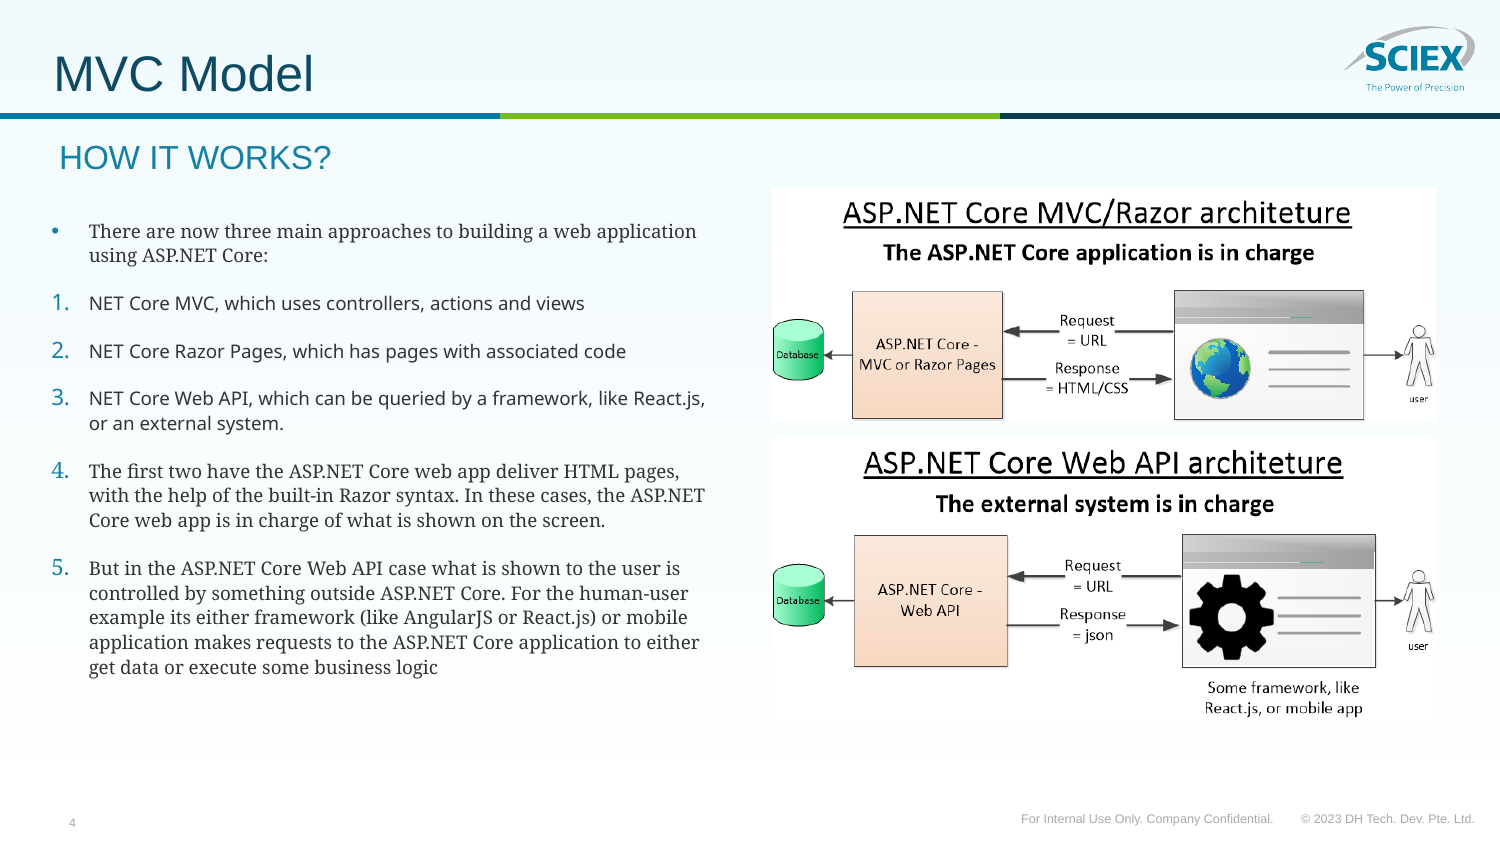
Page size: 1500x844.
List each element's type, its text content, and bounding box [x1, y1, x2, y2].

picture [772, 437, 1436, 720]
title MVC Model [53, 40, 1325, 102]
picture [500, 113, 1500, 119]
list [772, 187, 1436, 422]
picture [1343, 26, 1475, 91]
list How it works? [54, 136, 1448, 172]
list There are now three main approaches to building a web application using ASP.NET Core: NET Core MVC, which uses controllers, actions and views NET Core Razor Pages, which has pages with associated code NET Core Web API, which can be queried by a framework, like React.js, or an external system. The first two have the ASP.NET Core web app deliver HTML pages, with the help of the built-in Razor syntax. In these cases, the ASP.NET Core web app is in charge of what is shown on the screen. But in the ASP.NET Core Web API case what is shown to the user is controlled by something outside ASP.NET Core. For the human-user example its either framework (like AngularJS or React.js) or mobile application makes requests to the ASP.NET Core application to either get data or execute some business logic [45, 217, 709, 772]
